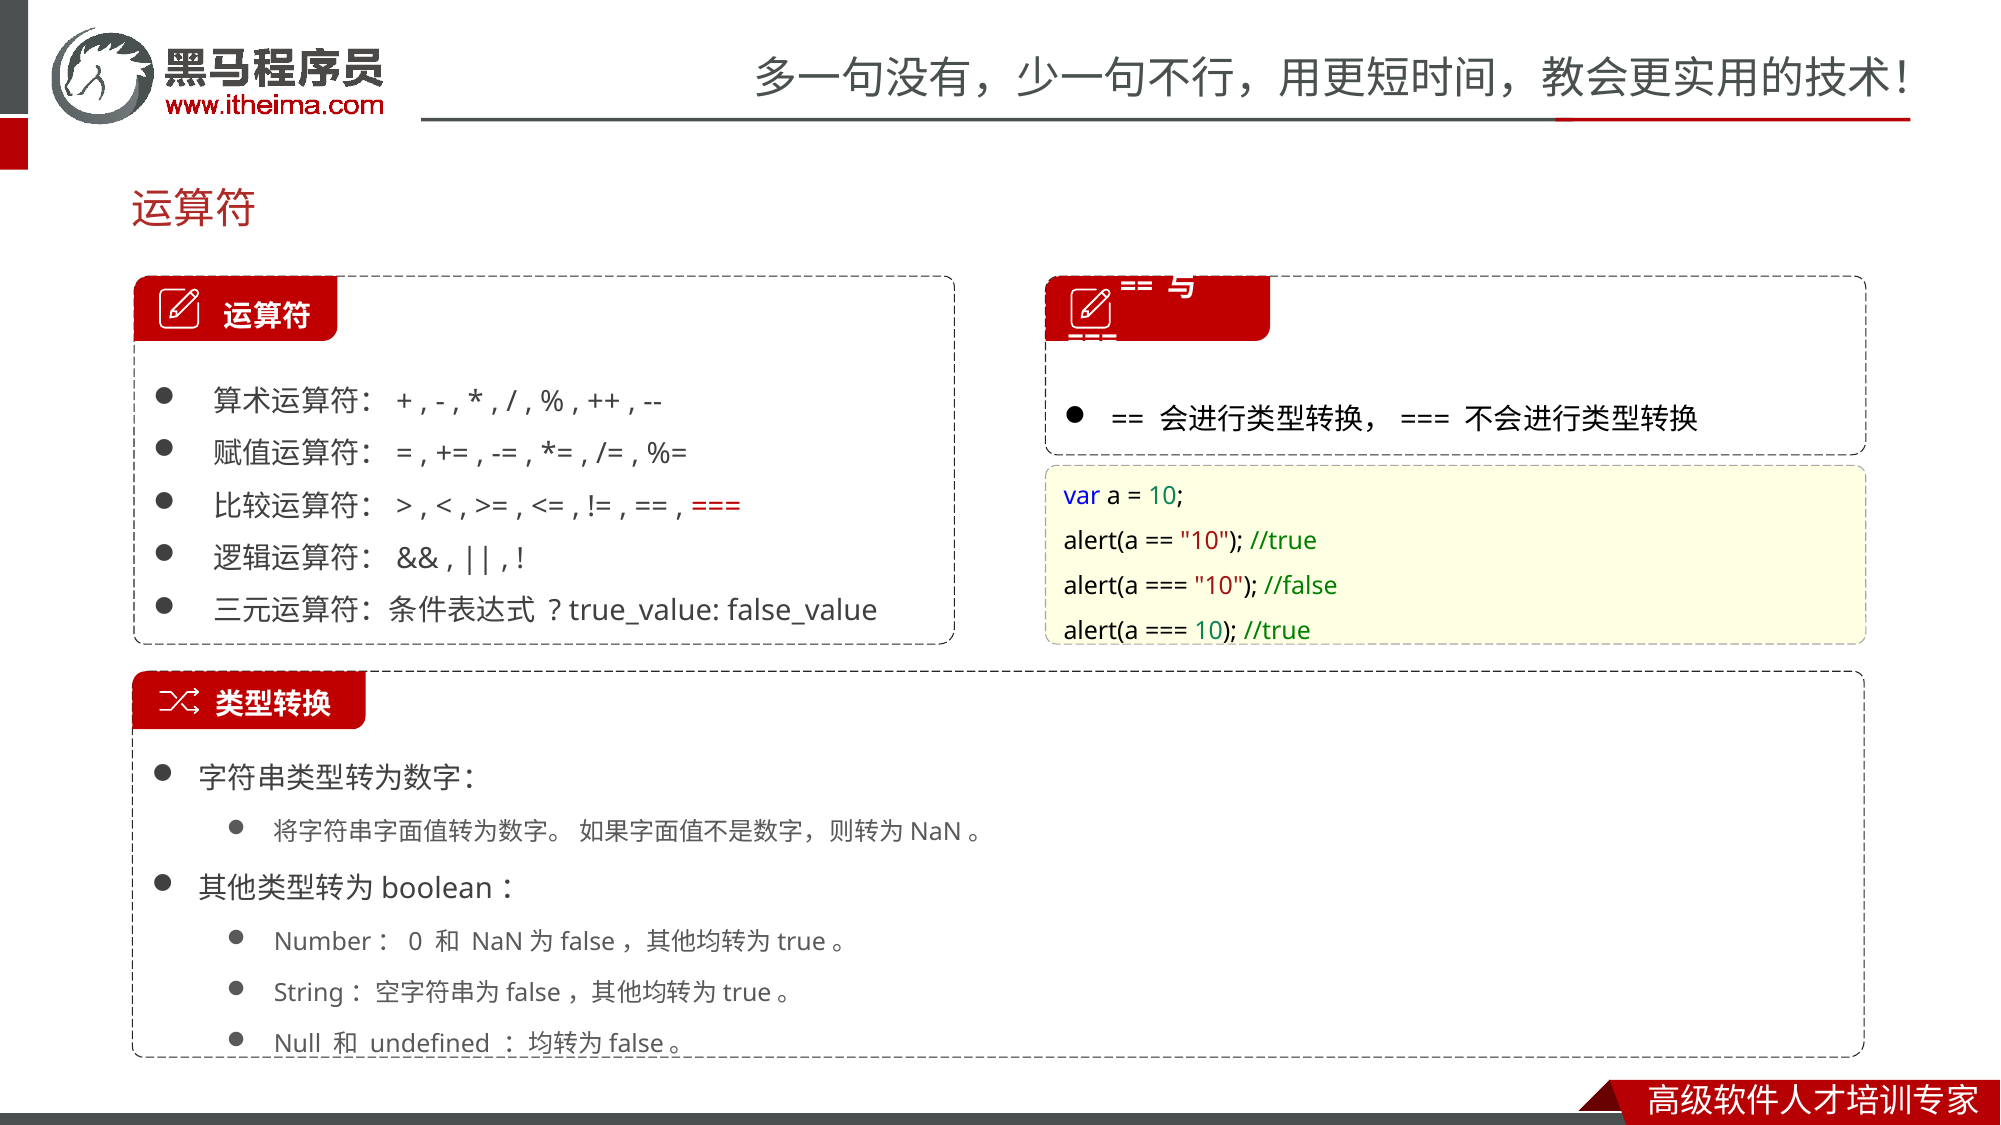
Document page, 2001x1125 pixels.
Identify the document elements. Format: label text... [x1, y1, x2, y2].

title 运算符 [116, 164, 1880, 250]
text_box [133, 275, 955, 645]
text_box var a = 10; alert(a == "10"); //true alert(a === "10"); //false alert(a === 10); //true [1043, 463, 1868, 647]
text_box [132, 671, 1865, 1058]
picture [50, 26, 384, 125]
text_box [1045, 275, 1866, 456]
